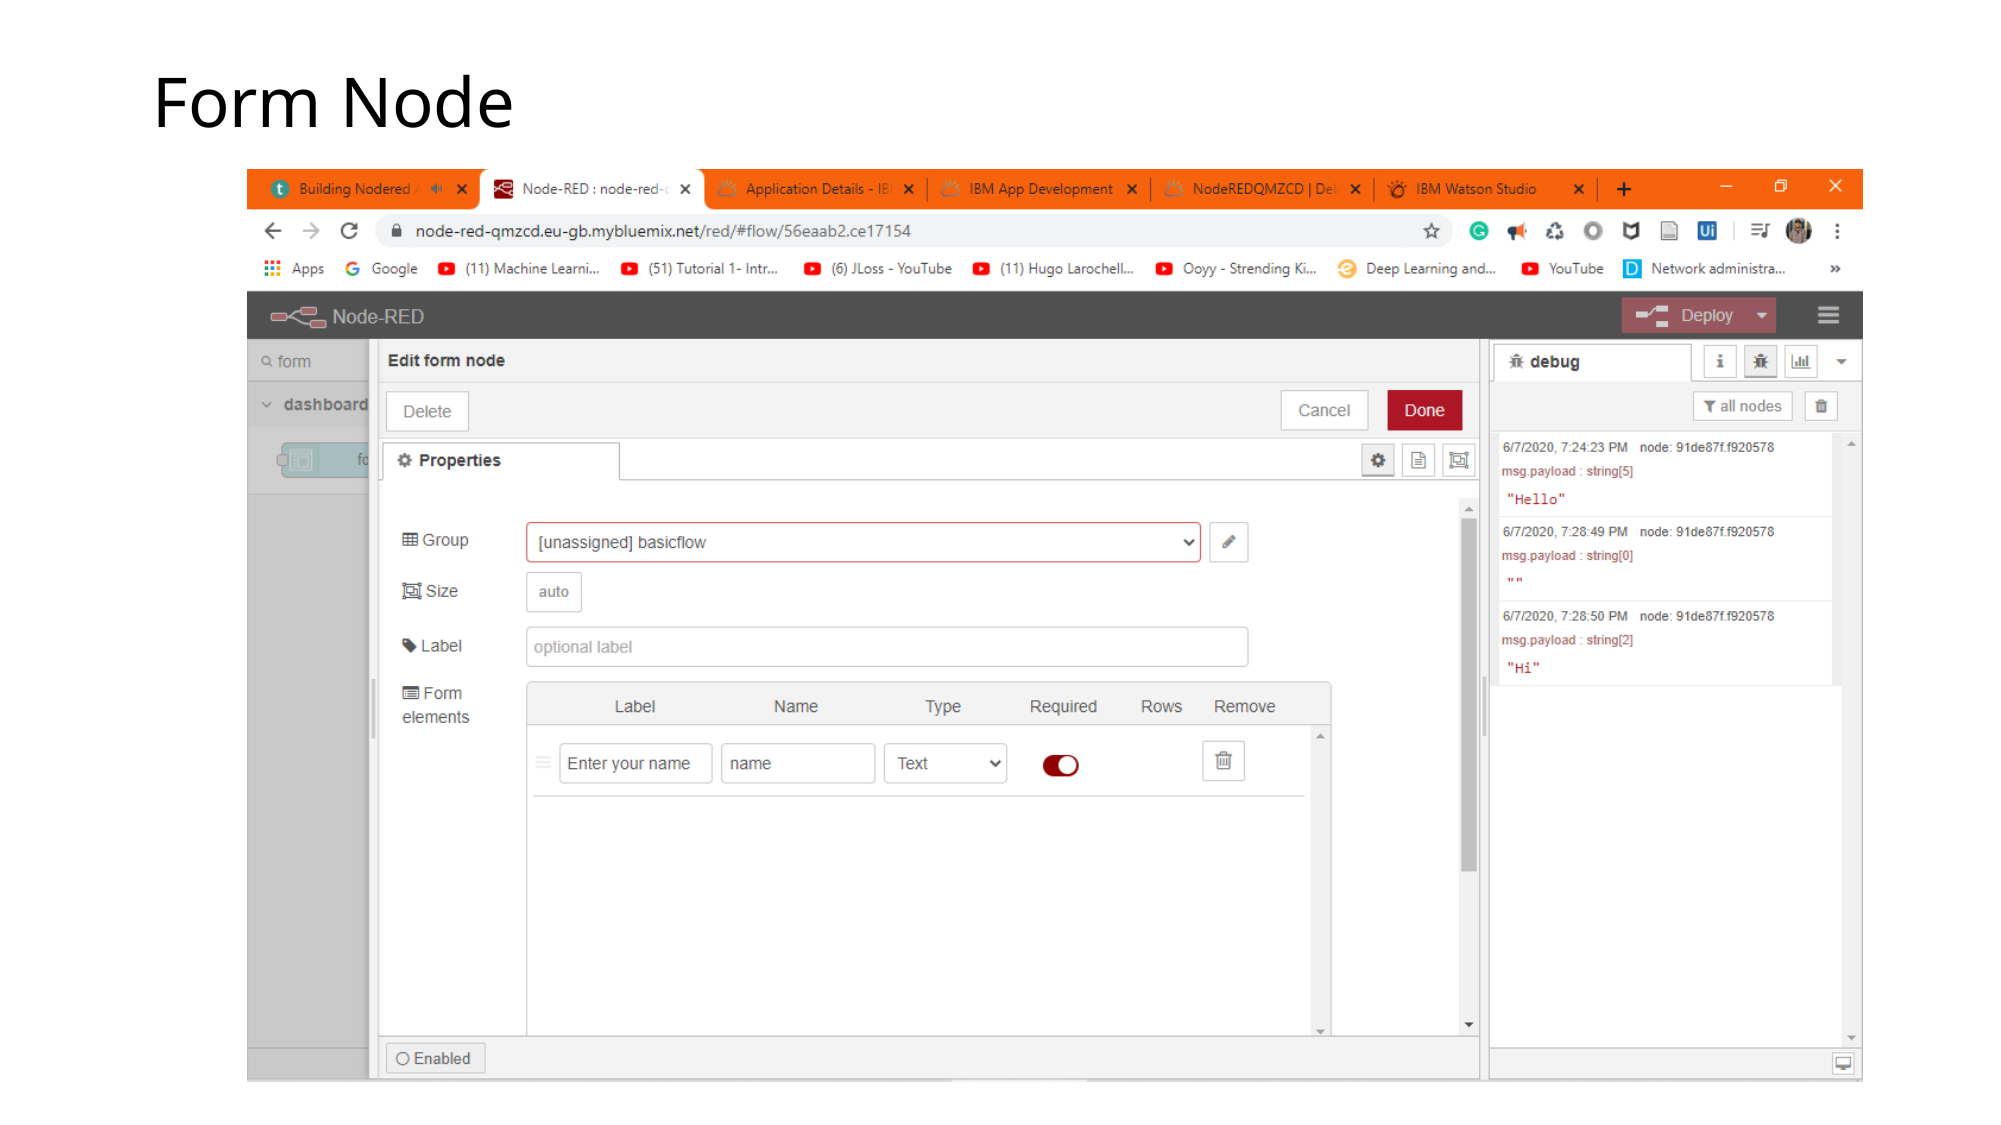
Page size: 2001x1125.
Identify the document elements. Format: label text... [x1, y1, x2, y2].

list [247, 169, 1863, 1082]
title Form Node [137, 59, 1863, 150]
